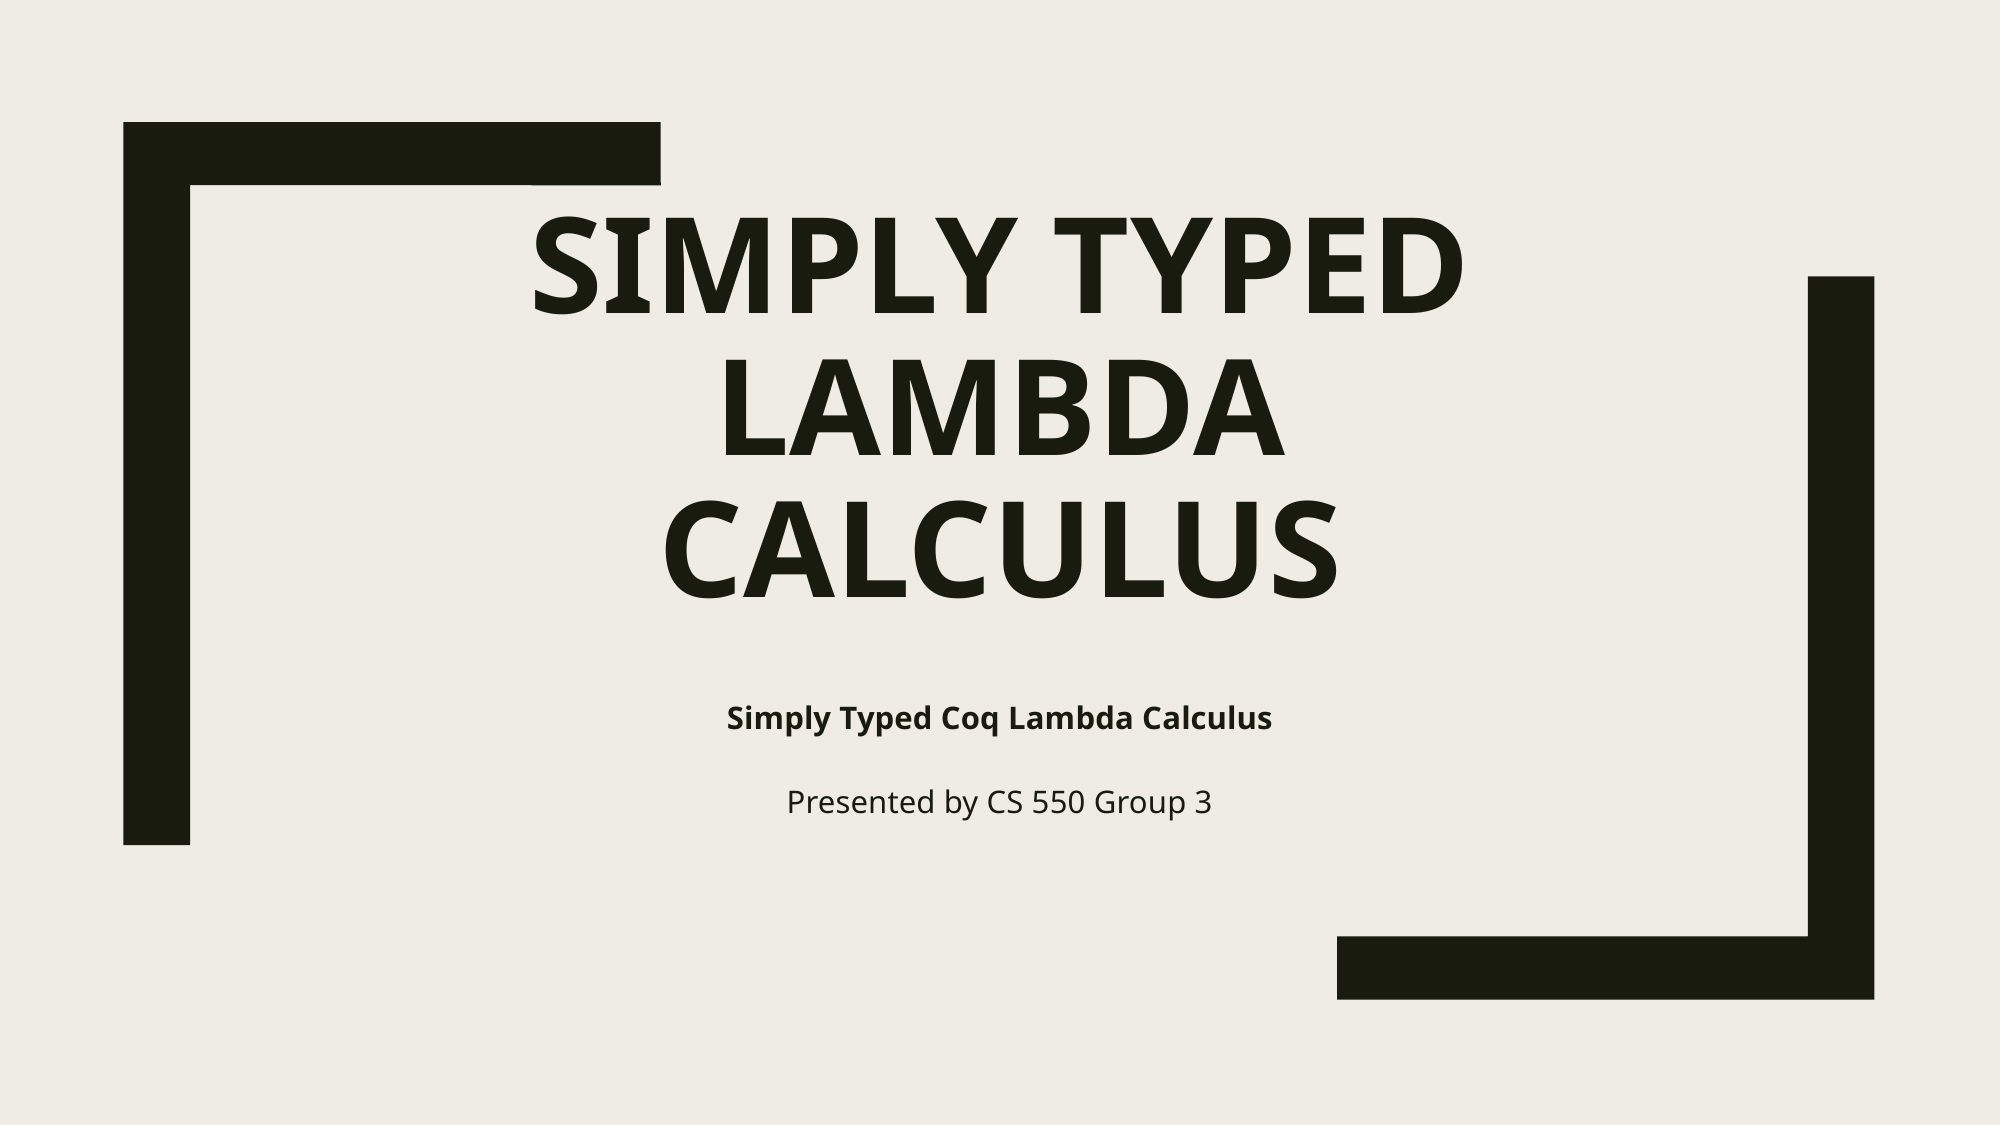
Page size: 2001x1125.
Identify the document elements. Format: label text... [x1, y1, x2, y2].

title simply Typed lambda Calculus [393, 263, 1607, 634]
subtitle Simply Typed Coq Lambda Calculus Presented by CS 550 Group 3 [439, 649, 1561, 828]
